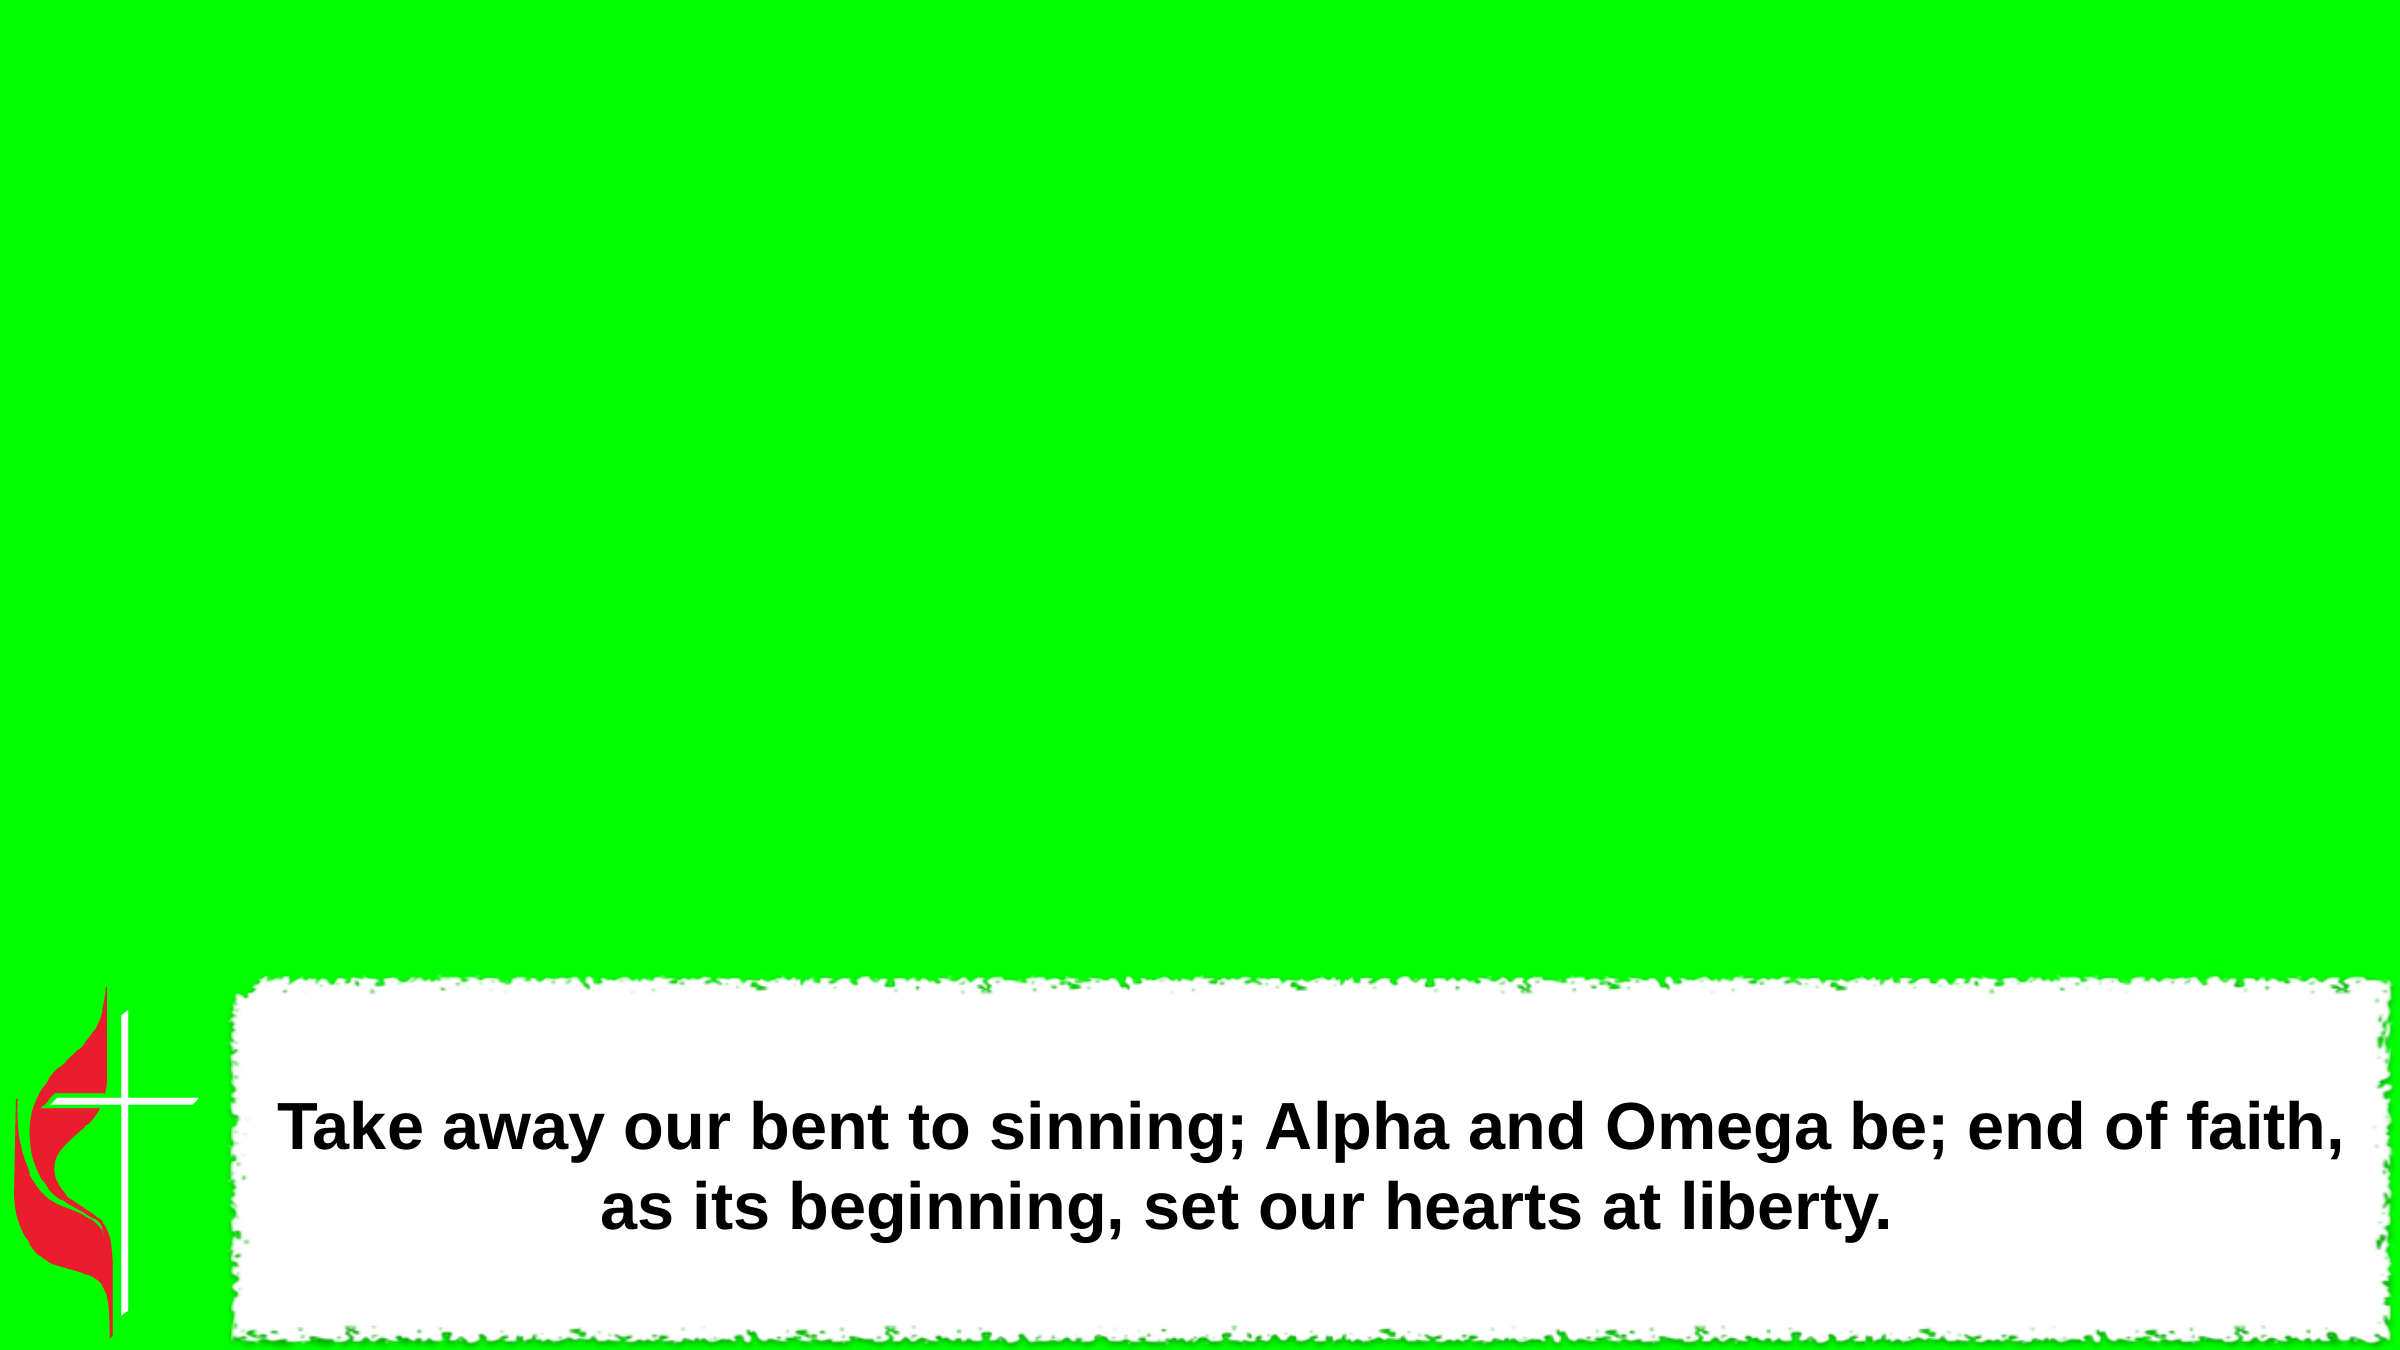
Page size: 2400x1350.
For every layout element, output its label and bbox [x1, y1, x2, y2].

picture [0, 974, 2400, 1350]
